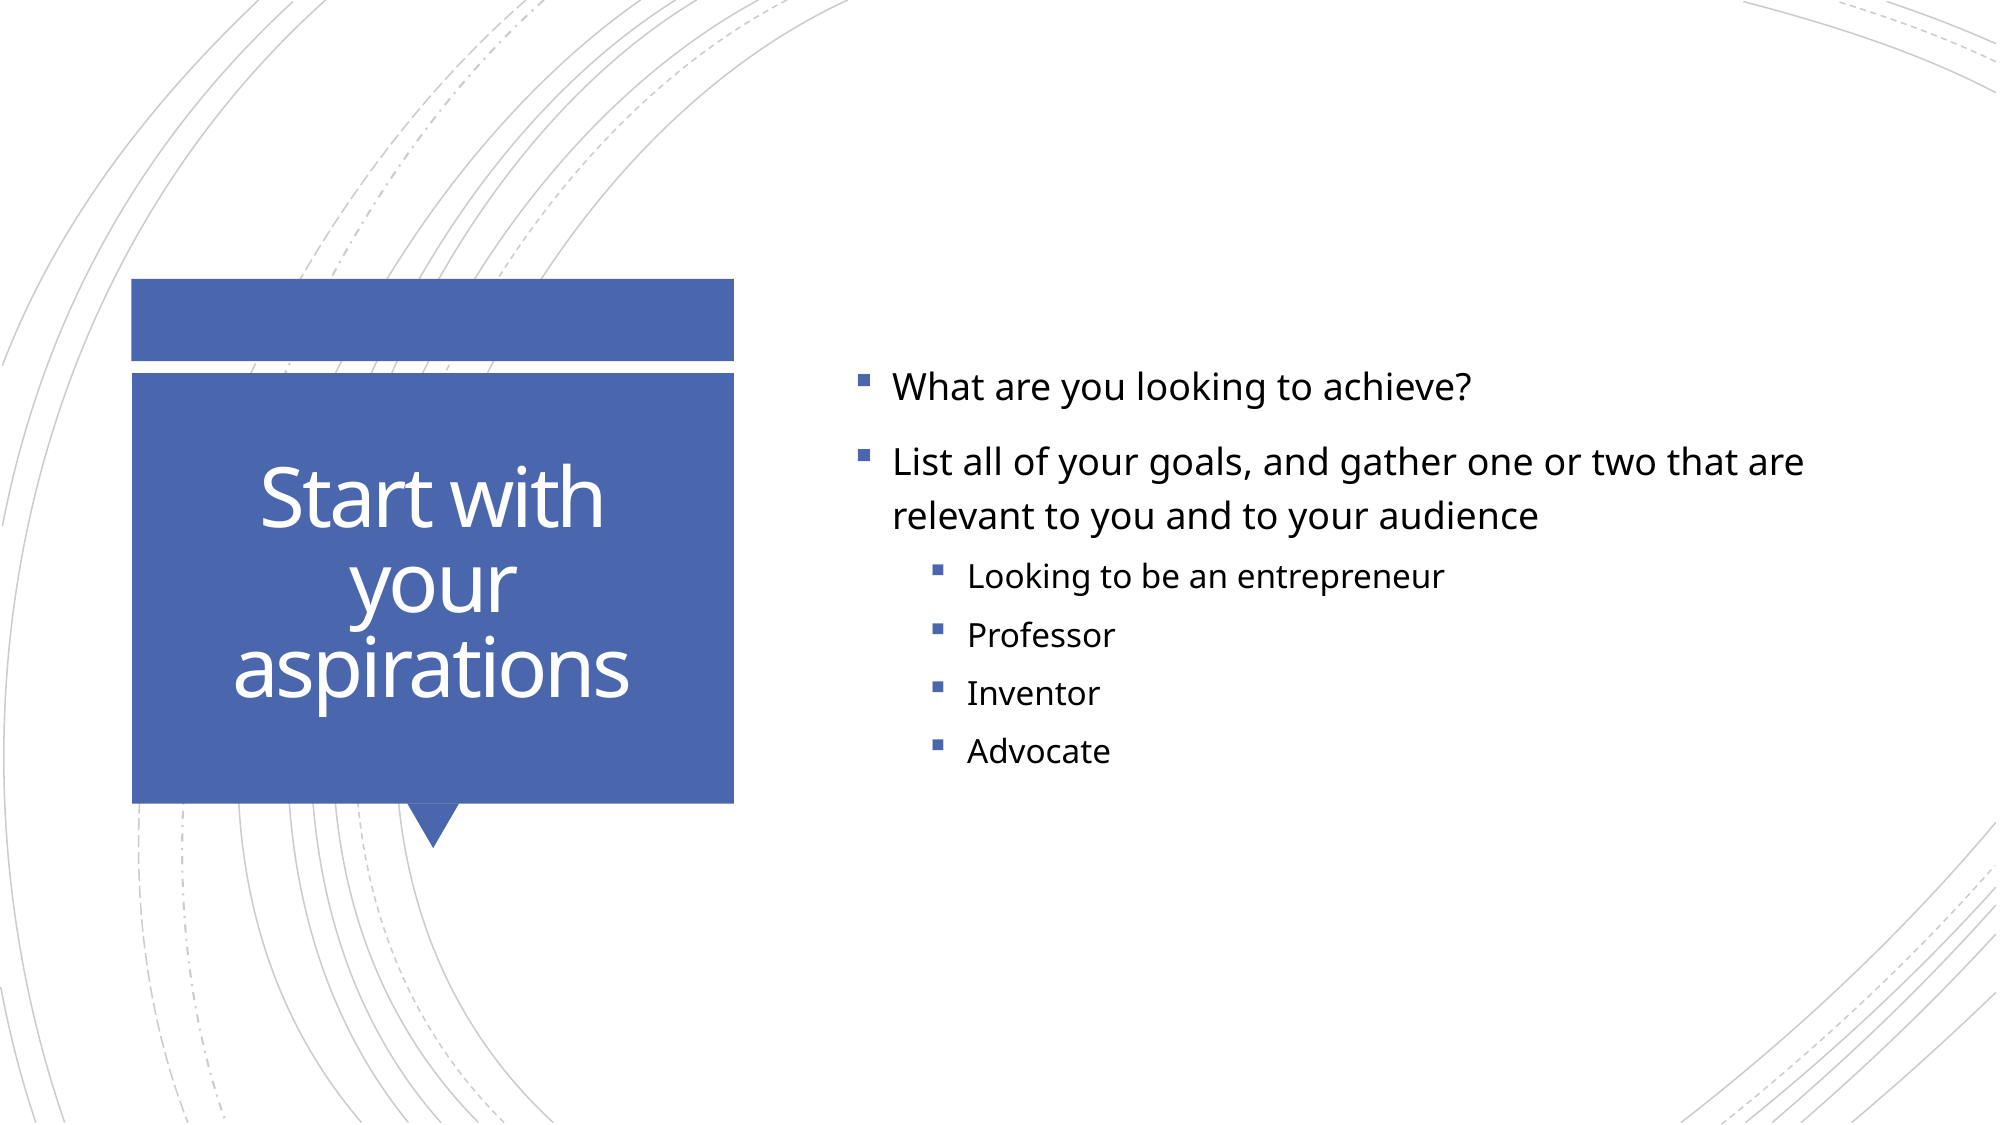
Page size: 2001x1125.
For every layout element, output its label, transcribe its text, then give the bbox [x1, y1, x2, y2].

title Start with your aspirations [145, 385, 720, 789]
list What are you looking to achieve? List all of your goals, and gather one or two that are relevant to you and to your audience Looking to be an entrepreneur Professor Inventor Advocate [839, 131, 1871, 993]
